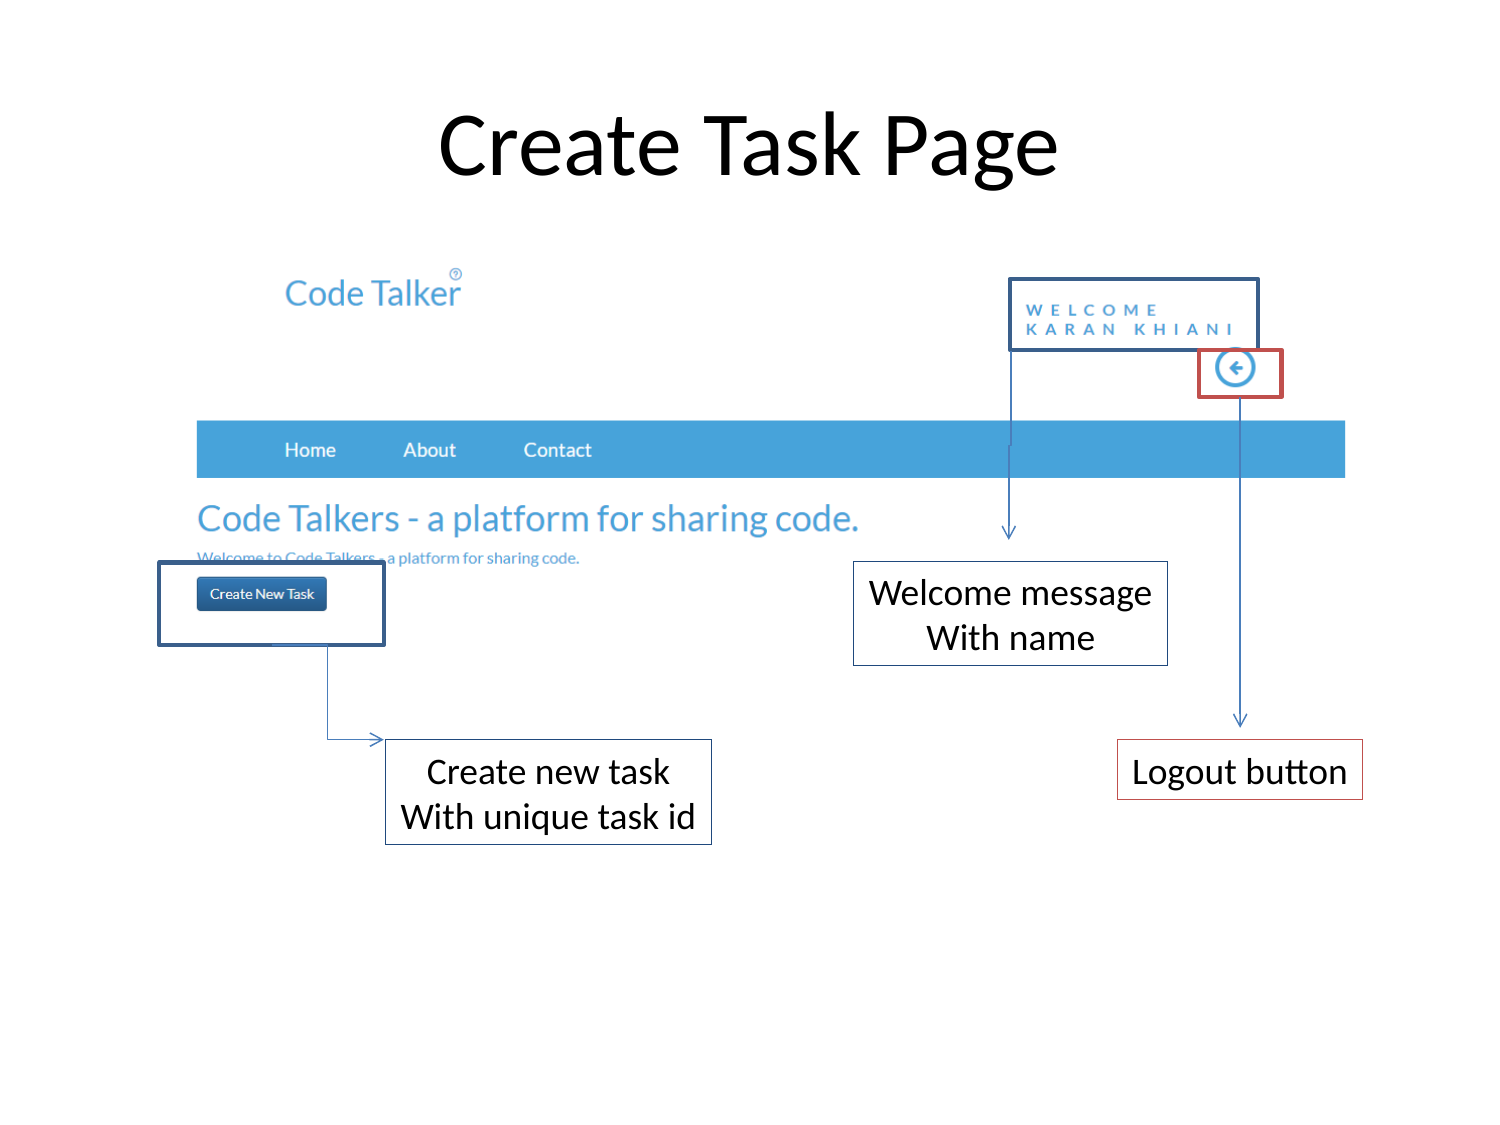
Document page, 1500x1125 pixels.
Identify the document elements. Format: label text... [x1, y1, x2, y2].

picture [83, 224, 1459, 1005]
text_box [271, 644, 384, 740]
title Create Task Page [75, 45, 1425, 233]
